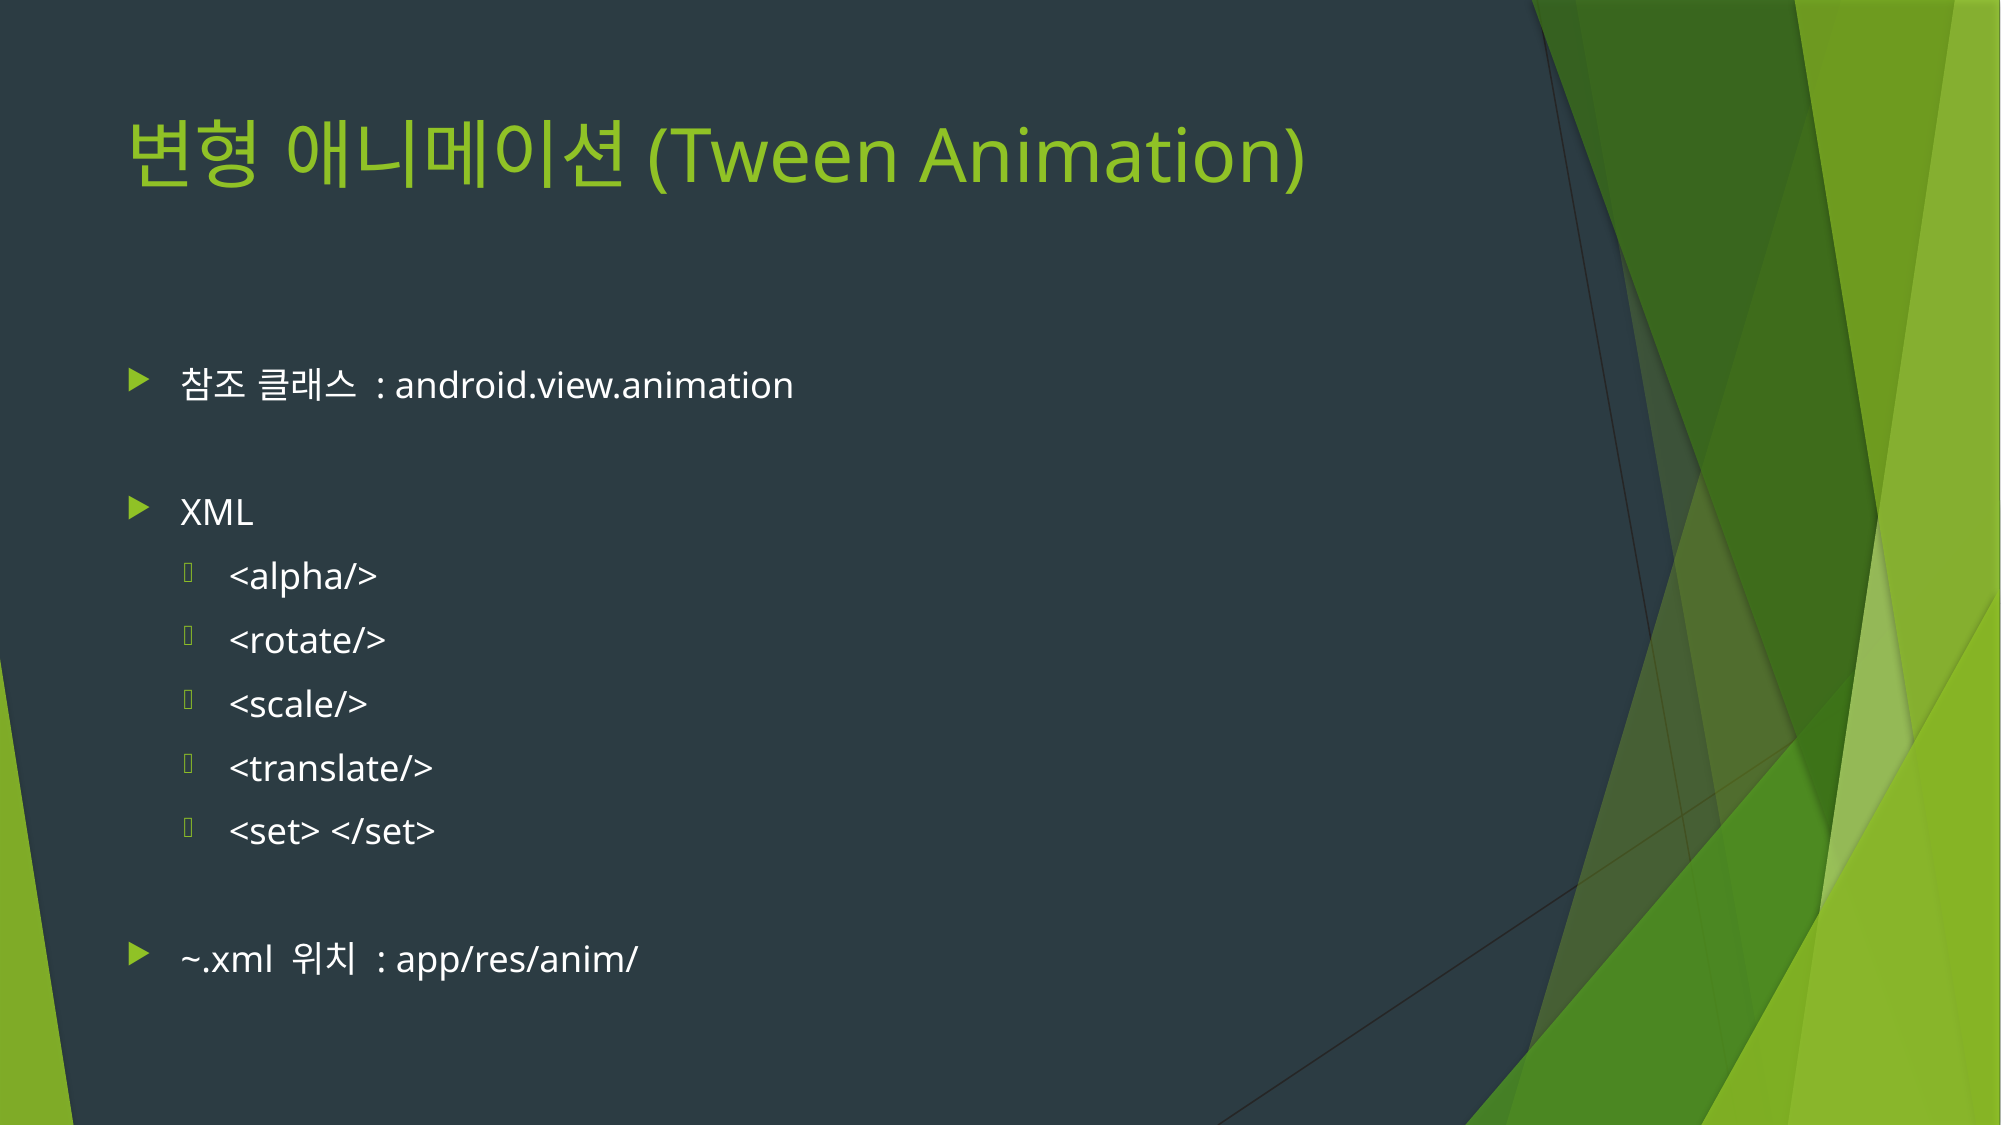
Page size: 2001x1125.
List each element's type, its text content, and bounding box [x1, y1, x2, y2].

list 참조 클래스 : android.view.animation XML <alpha/> <rotate/> <scale/> <translate/> <set> </set> ~.xml 위치 : app/res/anim/ [111, 354, 1522, 992]
title 변형 애니메이션(Tween Animation) [111, 99, 1522, 317]
